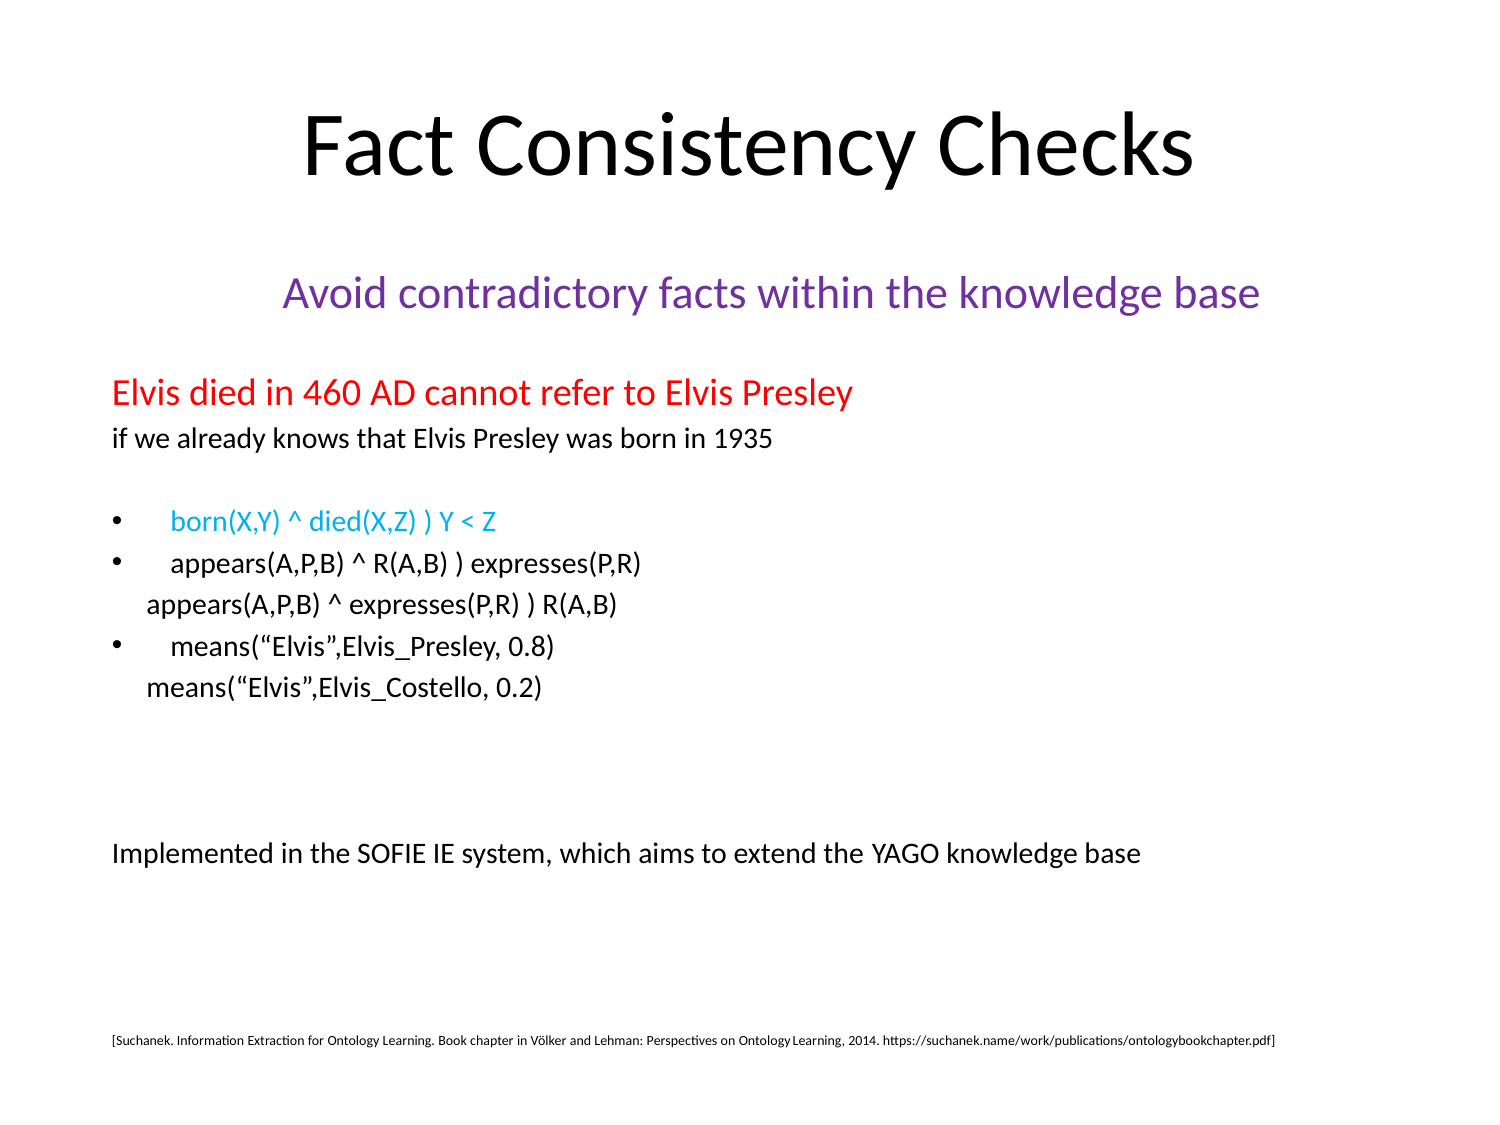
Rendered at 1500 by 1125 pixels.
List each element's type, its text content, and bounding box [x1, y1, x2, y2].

title Fact Consistency Checks [75, 45, 1425, 233]
list Avoid contradictory facts within the knowledge base Elvis died in 460 AD cannot refer to Elvis Presley if we already knows that Elvis Presley was born in 1935 born(X,Y) ^ died(X,Z) ) Y < Z appears(A,P,B) ^ R(A,B) ) expresses(P,R) appears(A,P,B) ^ expresses(P,R) ) R(A,B) means(“Elvis”,Elvis_Presley, 0.8) means(“Elvis”,Elvis_Costello, 0.2) Implemented in the SOFIE IE system, which aims to extend the YAGO knowledge base [Suchanek. Information Extraction for Ontology Learning. Book chapter in Völker and Lehman: Perspectives on OntologyLearning, 2014. https://suchanek.name/work/publications/ontologybookchapter.pdf] [96, 255, 1447, 1083]
